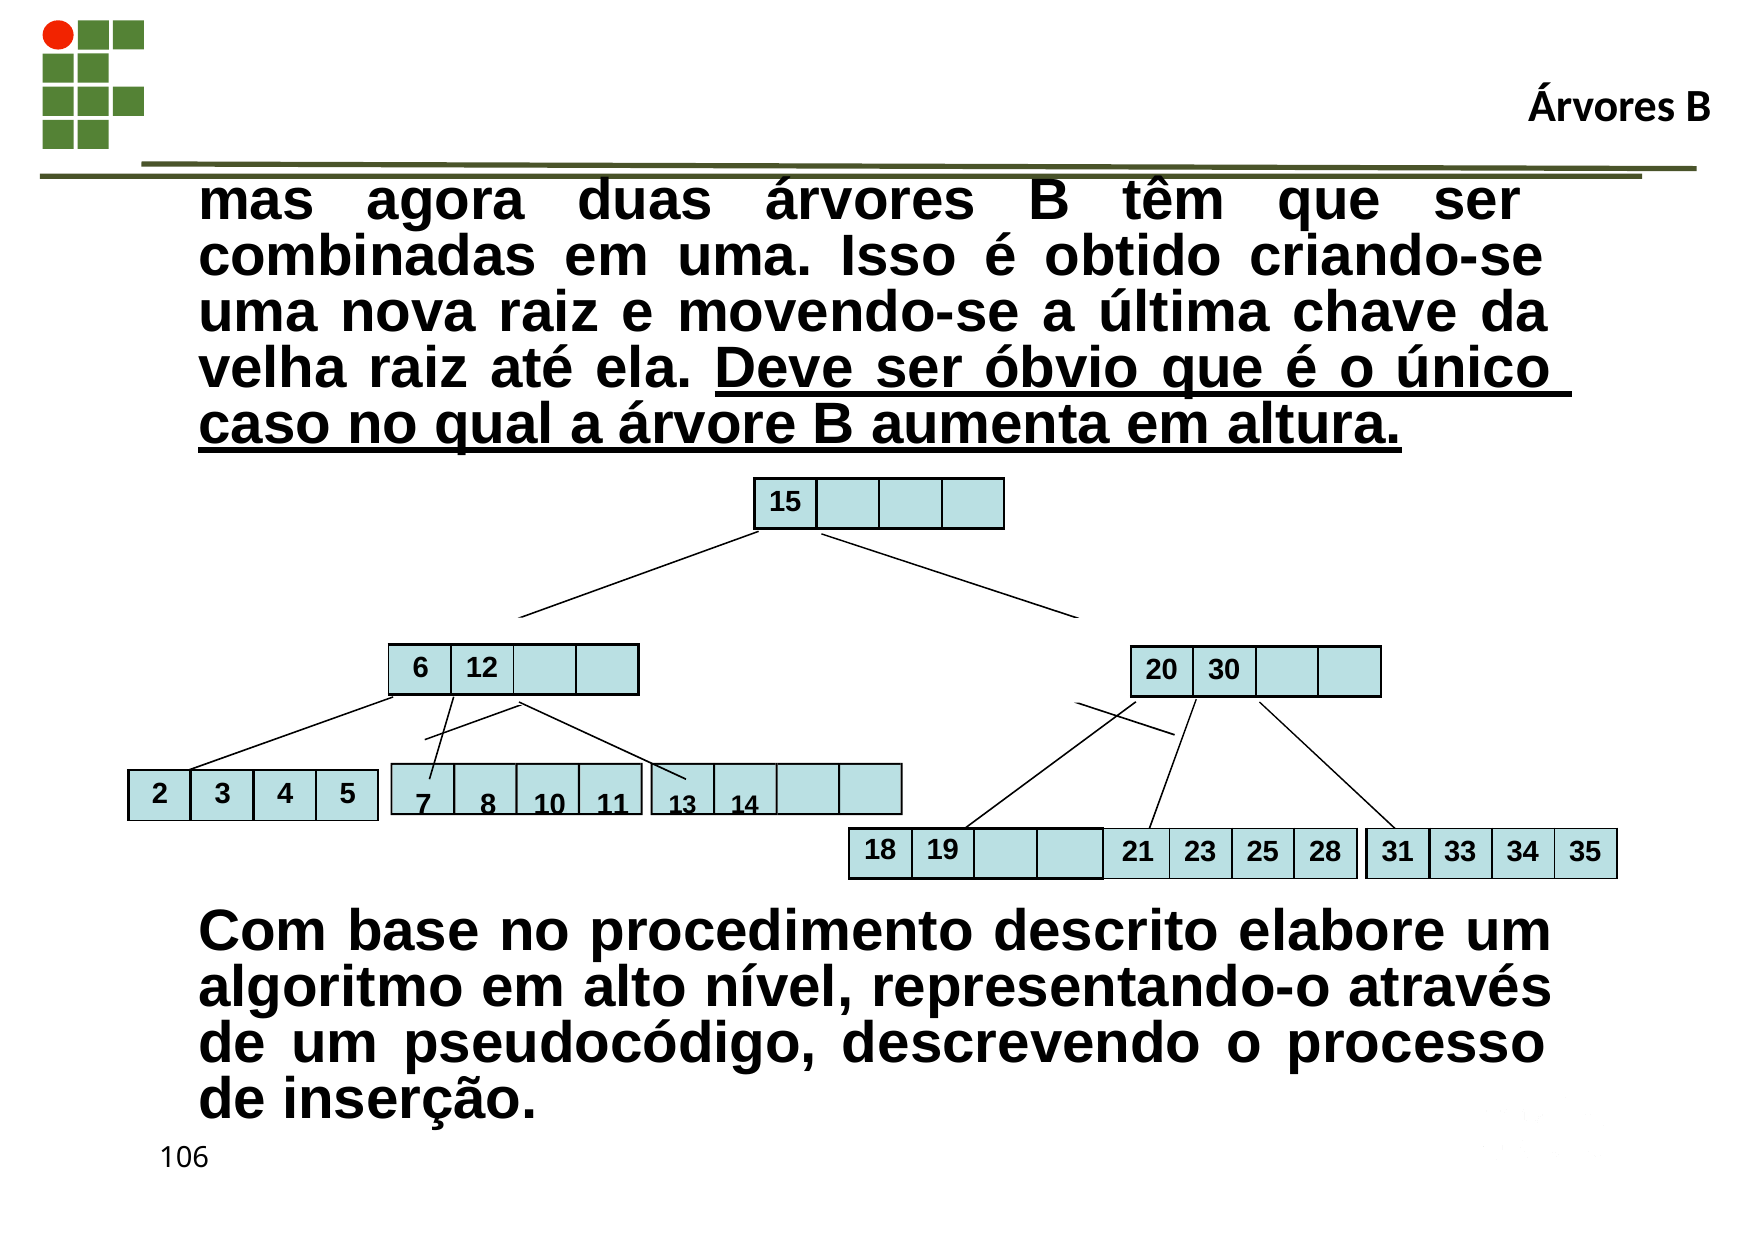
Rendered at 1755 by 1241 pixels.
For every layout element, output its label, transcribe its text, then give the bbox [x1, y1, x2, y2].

table_header 30 [1194, 648, 1255, 695]
table_header 19 [913, 830, 973, 877]
table_header [514, 646, 575, 693]
table_header [1257, 648, 1317, 695]
text_box mas agora duas árvores B têm que ser combinadas em uma. Isso é obtido criando-se uma nova raiz e movendo-se a última chave da velha raiz até ela. Deve ser óbvio que é o único caso no qual a árvore B aumenta em altura. [196, 158, 1574, 455]
table_header [975, 830, 1036, 877]
table_header 20 [1132, 648, 1192, 695]
table_header 25 [1233, 829, 1293, 878]
text_box [1148, 698, 1197, 828]
table_header [577, 646, 637, 693]
table_header [1038, 830, 1102, 877]
table_header 31 [1368, 829, 1428, 878]
table_header [880, 480, 941, 527]
table_header 2 [130, 771, 159, 820]
table_header [1319, 648, 1380, 695]
table_header 12 [452, 646, 513, 693]
table_header 18 [850, 830, 911, 877]
table_header 23 [1170, 829, 1231, 878]
table_header 6 [389, 646, 450, 693]
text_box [162, 695, 903, 816]
table_header 28 [1295, 829, 1356, 878]
text_box Com base no procedimento descrito elabore um algoritmo em alto nível, representando-o através de um pseudocódigo, descrevendo o processo de inserção. 106 [157, 889, 1573, 1174]
text_box [1258, 701, 1396, 828]
table_header 35 [1555, 829, 1616, 878]
table_header [818, 480, 878, 527]
text_box [965, 701, 1175, 827]
table_header 34 [1493, 829, 1554, 878]
table_header 33 [1431, 829, 1491, 878]
table_header [943, 480, 1003, 527]
text_box [821, 533, 1080, 618]
table_header 15 [756, 480, 815, 527]
table_header 21 [1104, 829, 1169, 878]
text_box [517, 530, 759, 618]
title Árvores B [907, 73, 1712, 283]
